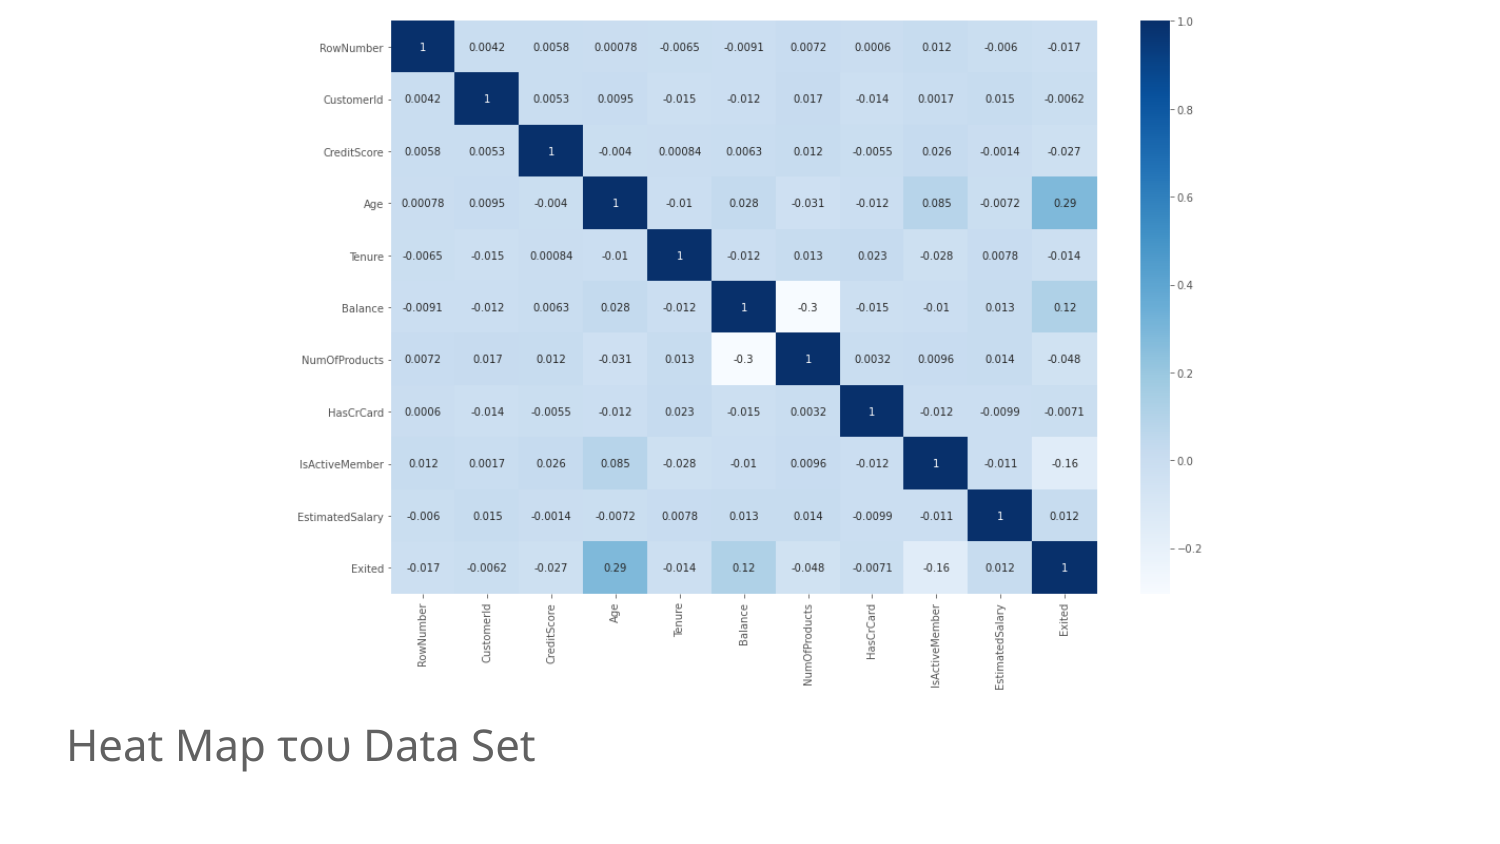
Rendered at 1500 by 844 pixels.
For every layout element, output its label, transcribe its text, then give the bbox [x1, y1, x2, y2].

picture [290, 10, 1210, 696]
list Heat Map του Data Set [51, 695, 1036, 794]
